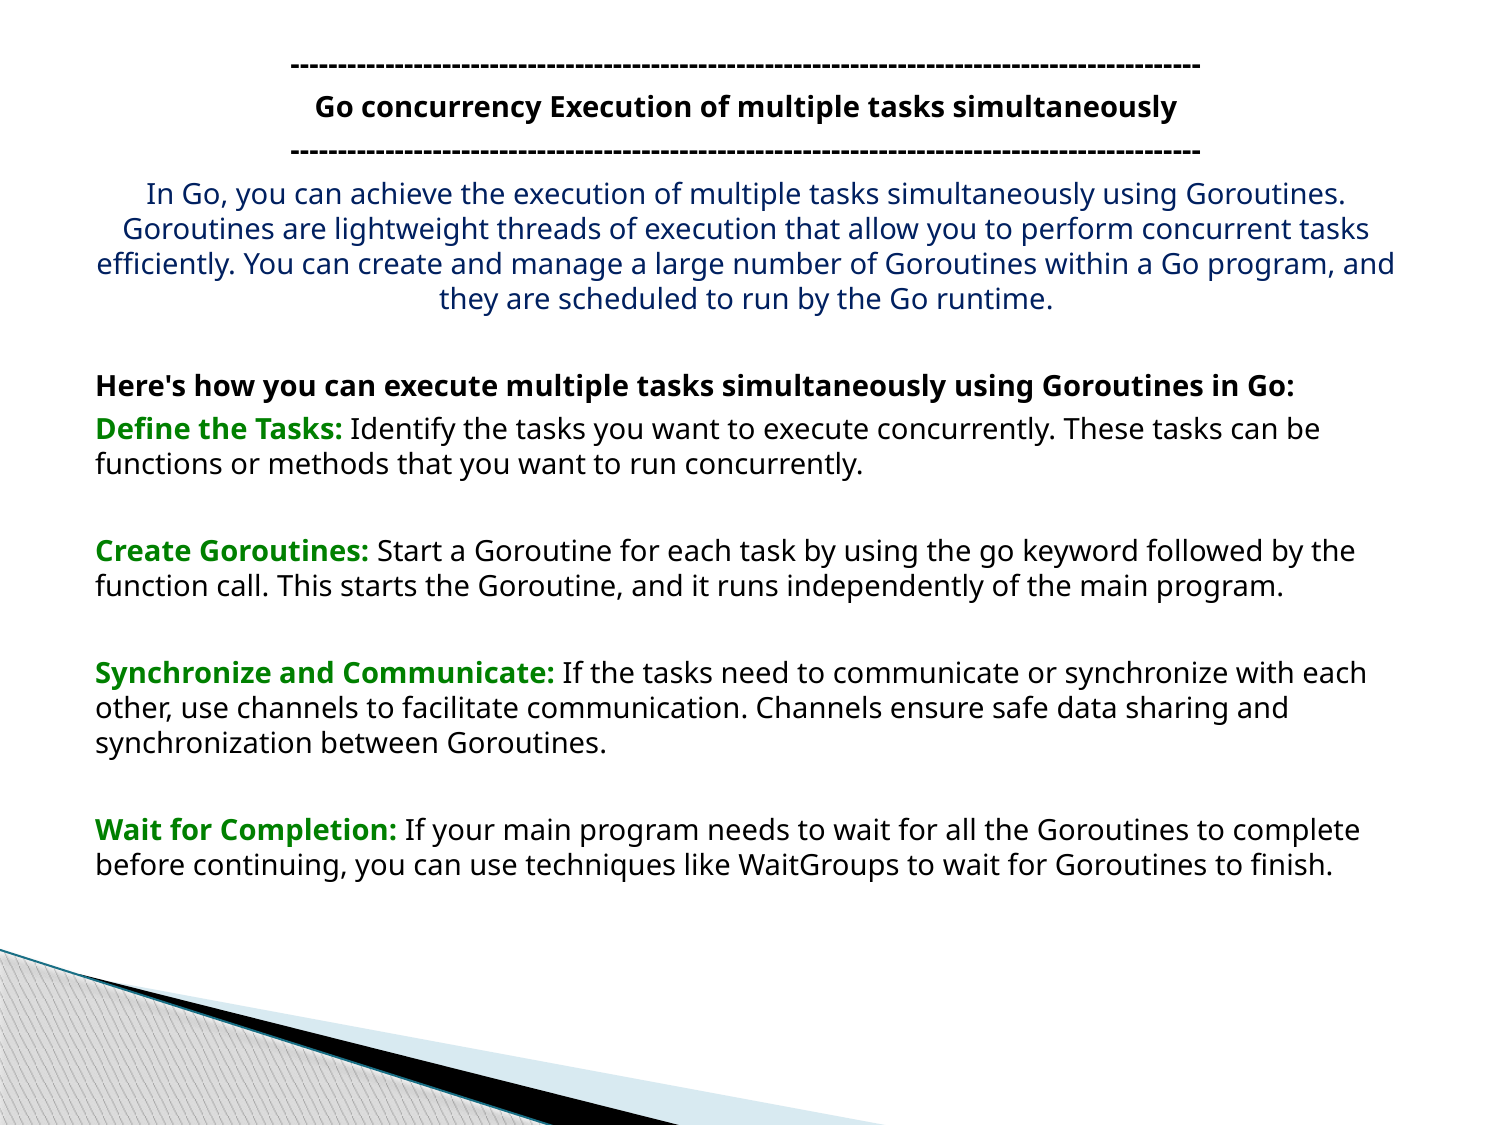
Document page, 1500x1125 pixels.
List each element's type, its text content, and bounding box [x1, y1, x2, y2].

list ------------------------------------------------------------------------------------------------ Go concurrency Execution of multiple tasks simultaneously ------------------------------------------------------------------------------------------------ In Go, you can achieve the execution of multiple tasks simultaneously using Goroutines. Goroutines are lightweight threads of execution that allow you to perform concurrent tasks efficiently. You can create and manage a large number of Goroutines within a Go program, and they are scheduled to run by the Go runtime. Here's how you can execute multiple tasks simultaneously using Goroutines in Go: Define the Tasks: Identify the tasks you want to execute concurrently. These tasks can be functions or methods that you want to run concurrently. Create Goroutines: Start a Goroutine for each task by using the go keyword followed by the function call. This starts the Goroutine, and it runs independently of the main program. Synchronize and Communicate: If the tasks need to communicate or synchronize with each other, use channels to facilitate communication. Channels ensure safe data sharing and synchronization between Goroutines. Wait for Completion: If your main program needs to wait for all the Goroutines to complete before continuing, you can use techniques like WaitGroups to wait for Goroutines to finish. [62, 37, 1413, 1000]
